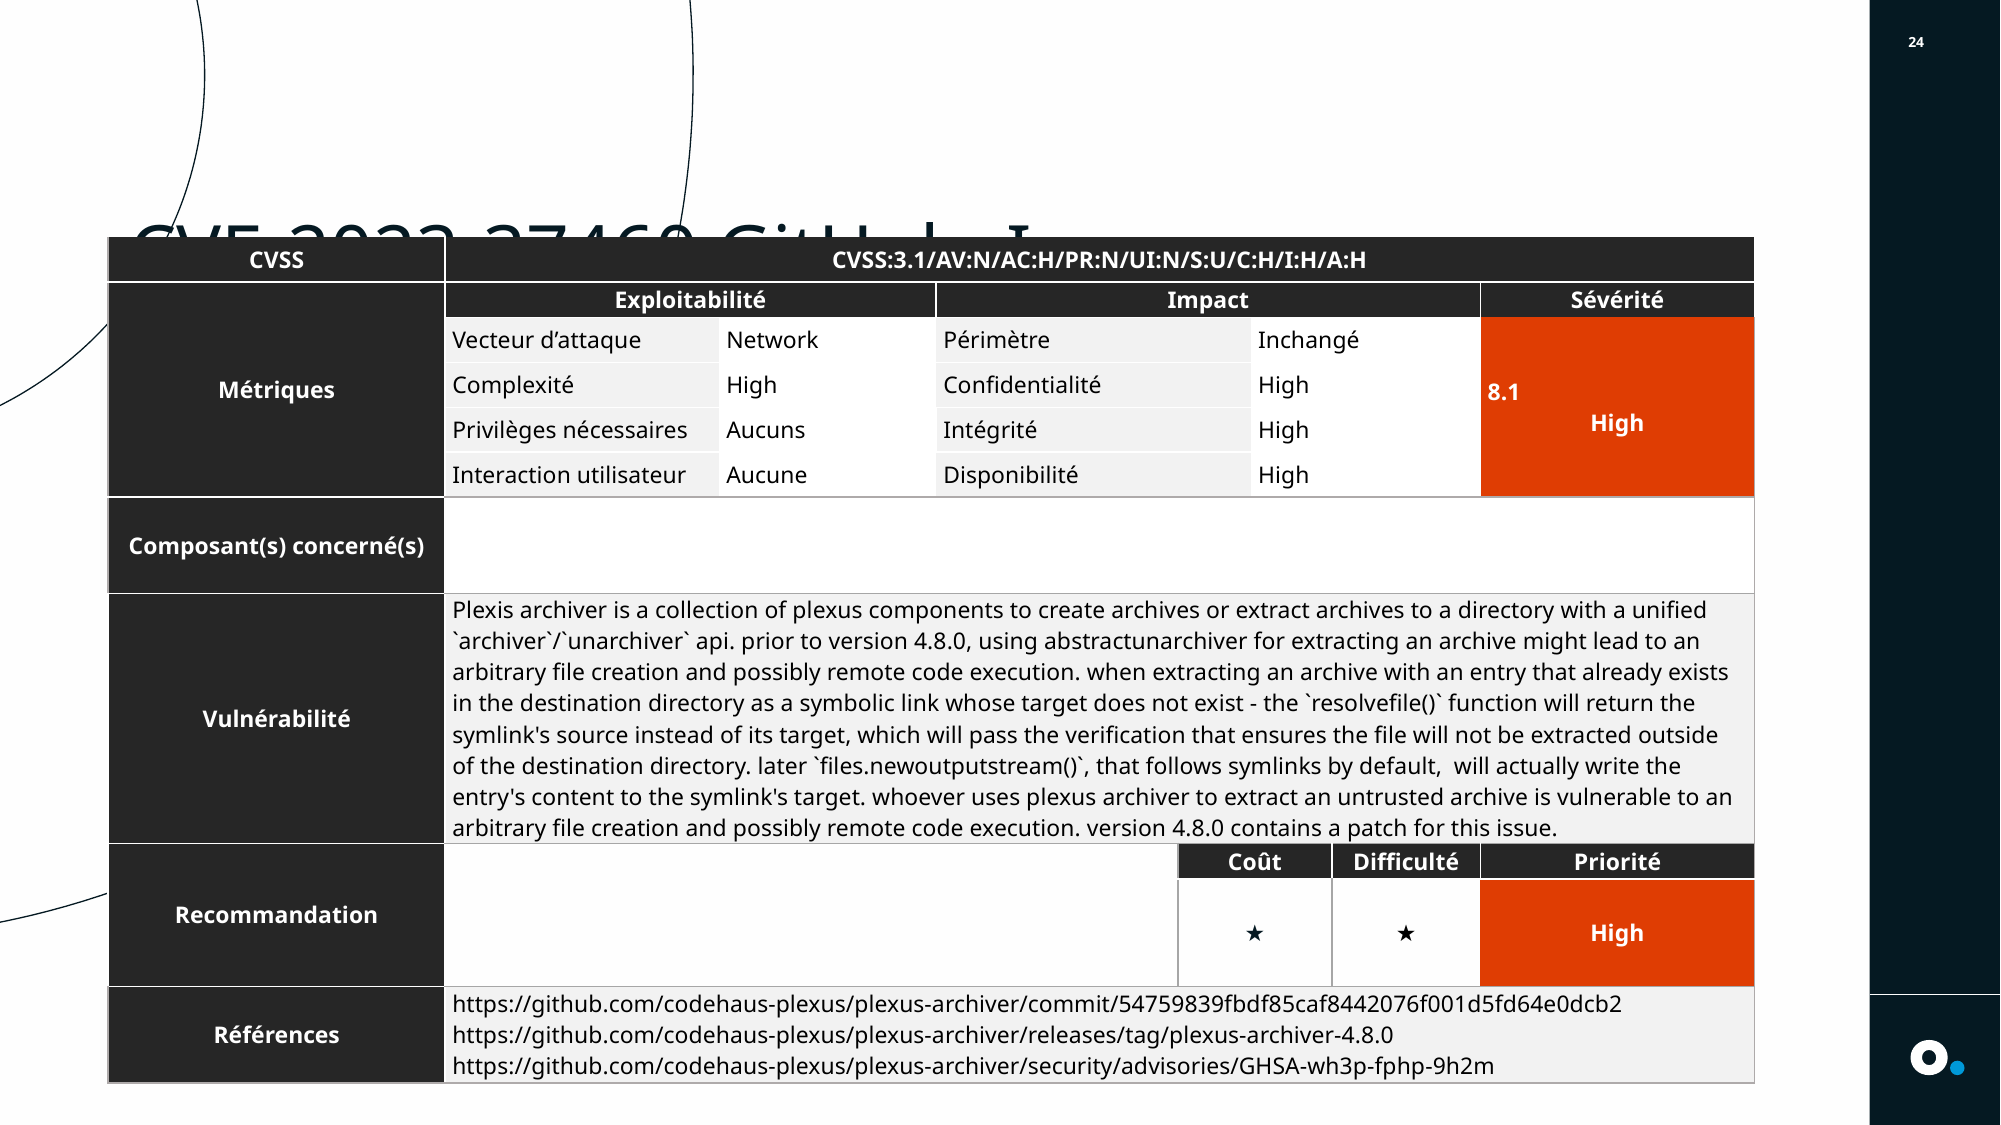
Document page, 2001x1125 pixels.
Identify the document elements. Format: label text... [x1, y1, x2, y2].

table_cell 8.1 High [1481, 317, 1754, 496]
table_cell Impact [937, 283, 1480, 317]
slide_number 2 [1893, 26, 1953, 86]
table_cell Complexité [446, 363, 719, 407]
table_cell Disponibilité [936, 453, 1251, 496]
table_cell Confidentialité [936, 363, 1251, 407]
table_header CVSS:3.1/AV:N/AC:H/PR:N/UI:N/S:U/C:H/I:H/A:H [446, 237, 1754, 281]
table_cell Vecteur d’attaque [446, 318, 719, 362]
table_cell Coût [1179, 844, 1331, 878]
table_cell Composant(s) concerné(s) [109, 498, 444, 593]
table_cell High [1251, 408, 1480, 451]
table_cell Aucuns [719, 408, 935, 451]
table_cell High [1251, 453, 1480, 496]
table_cell Network [719, 318, 936, 362]
table_cell Privilèges nécessaires [446, 408, 719, 451]
table_header CVSS [109, 237, 444, 281]
table_cell Exploitabilité [446, 283, 935, 317]
table_cell Références [109, 987, 444, 1082]
table_cell Métriques [109, 283, 444, 496]
table_cell Difficulté [1333, 844, 1480, 878]
title CVE-2023-37460 GitHub, Inc. [114, 187, 1764, 303]
table_cell Aucune [719, 453, 936, 496]
table_cell High [1480, 880, 1754, 986]
table_cell Priorité [1481, 844, 1754, 878]
table_cell High [1251, 363, 1480, 407]
table_cell Recommandation [109, 844, 444, 986]
table_cell ★ [1179, 880, 1331, 986]
table_cell https://github.com/codehaus-plexus/plexus-archiver/commit/54759839fbdf85caf8442076f001d5fd64e0dcb2 https://github.com/codehaus-plexus/plexus-archiver/releases/tag/plexus-archiver-4.8.0 https://github.com/codehaus-plexus/plexus-archiver/security/advisories/GHSA-wh3p-fphp-9h2m [446, 987, 1754, 1082]
table_cell ★ [1333, 880, 1480, 986]
table_cell [446, 498, 1754, 593]
table_cell Intégrité [937, 408, 1251, 451]
table_cell Plexis archiver is a collection of plexus components to create archives or extract archives to a directory with a unified `archiver`/`unarchiver` api. prior to version 4.8.0, using abstractunarchiver for extracting an archive might lead to an arbitrary file creation and possibly remote code execution. when extracting an archive with an entry that already exists in the destination directory as a symbolic link whose target does not exist - the `resolvefile()` function will return the symlink's source instead of its target, which will pass the verification that ensures the file will not be extracted outside of the destination directory. later `files.newoutputstream()`, that follows symlinks by default, will actually write the entry's content to the symlink's target. whoever uses plexus archiver to extract an untrusted archive is vulnerable to an arbitrary file creation and possibly remote code execution. version 4.8.0 contains a patch for this issue. [446, 594, 1754, 843]
table_cell [446, 844, 1177, 986]
table_cell Vulnérabilité [109, 594, 444, 843]
table_cell Interaction utilisateur [446, 453, 719, 496]
table_cell Périmètre [936, 318, 1251, 362]
table_cell High [719, 363, 936, 407]
table_cell Sévérité [1481, 283, 1754, 317]
table_cell Inchangé [1251, 318, 1480, 362]
